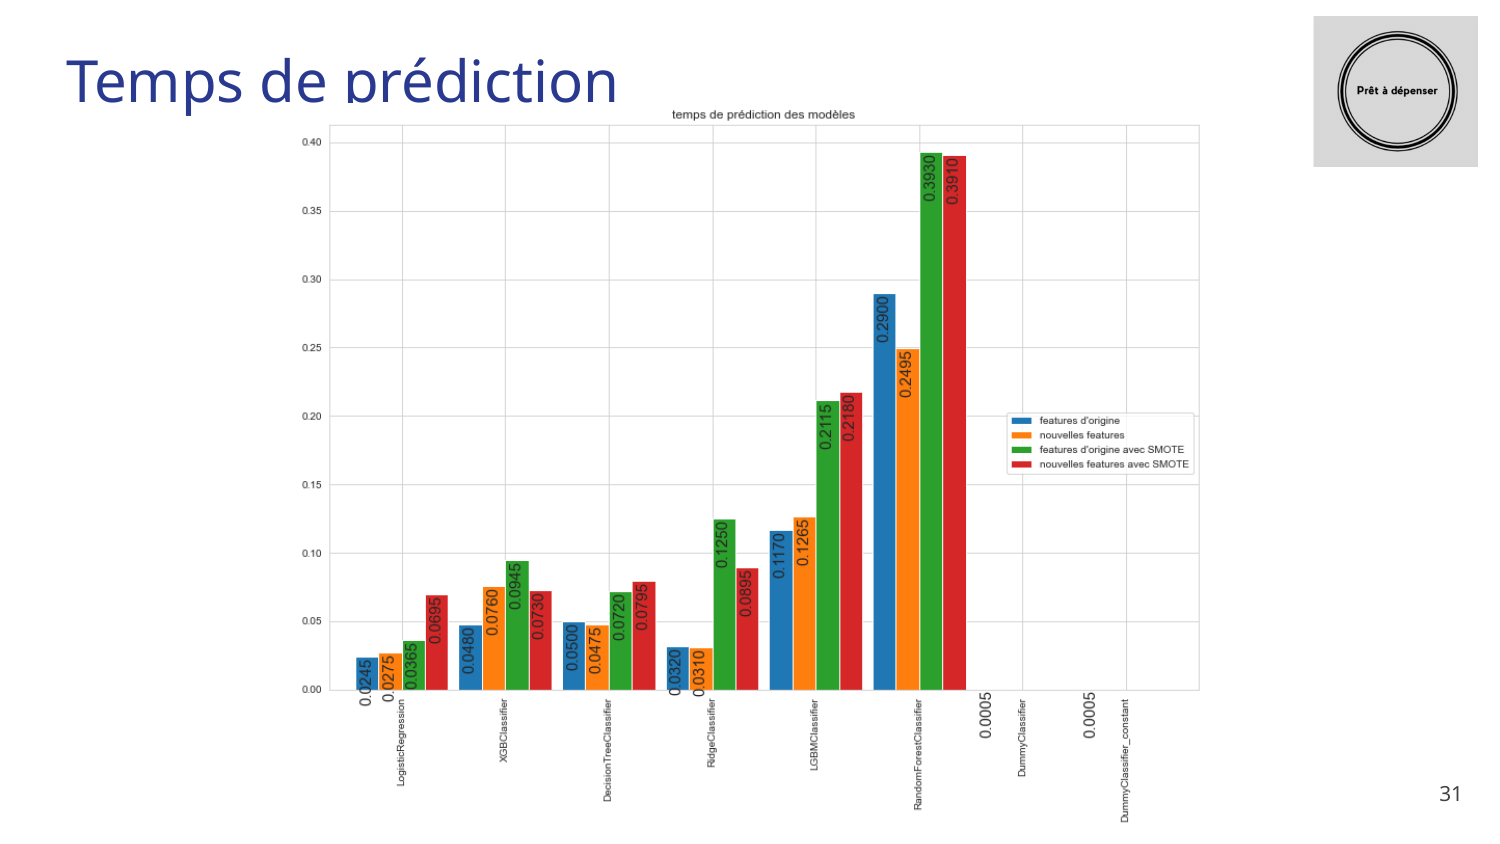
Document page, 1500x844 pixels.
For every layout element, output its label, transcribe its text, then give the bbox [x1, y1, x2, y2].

title Temps de prédiction [51, 29, 1449, 130]
picture [294, 103, 1206, 830]
picture [1313, 16, 1478, 167]
slide_number ‹#› [1387, 762, 1478, 828]
